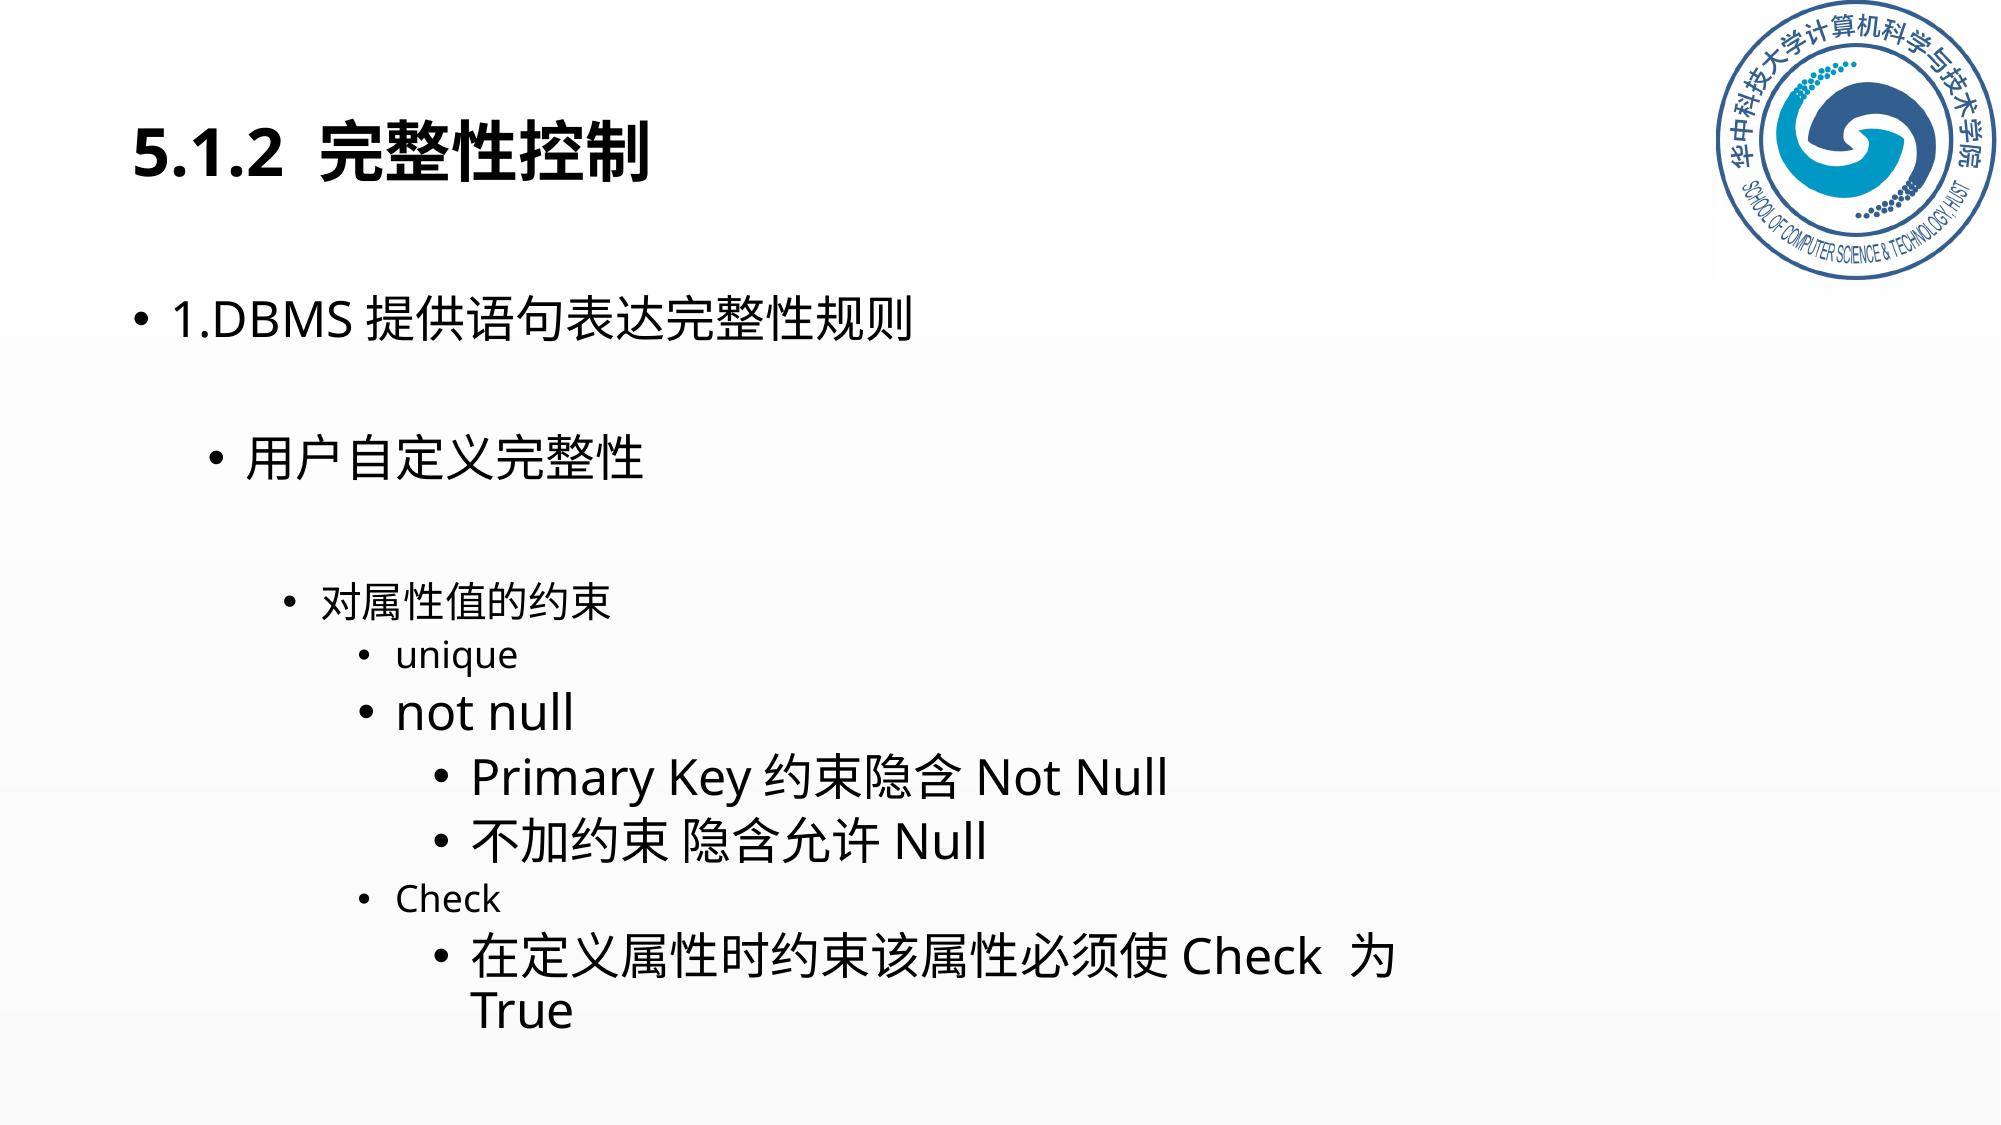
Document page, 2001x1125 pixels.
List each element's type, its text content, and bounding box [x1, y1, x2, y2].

list 1.DBMS提供语句表达完整性规则 用户自定义完整性 对属性值的约束 unique not null Primary Key约束隐含Not Null 不加约束 隐含允许Null Check 在定义属性时约束该属性必须使Check 为True [117, 286, 1430, 1050]
title 5.1.2 完整性控制 [117, 83, 1393, 227]
picture [1716, 0, 1999, 280]
